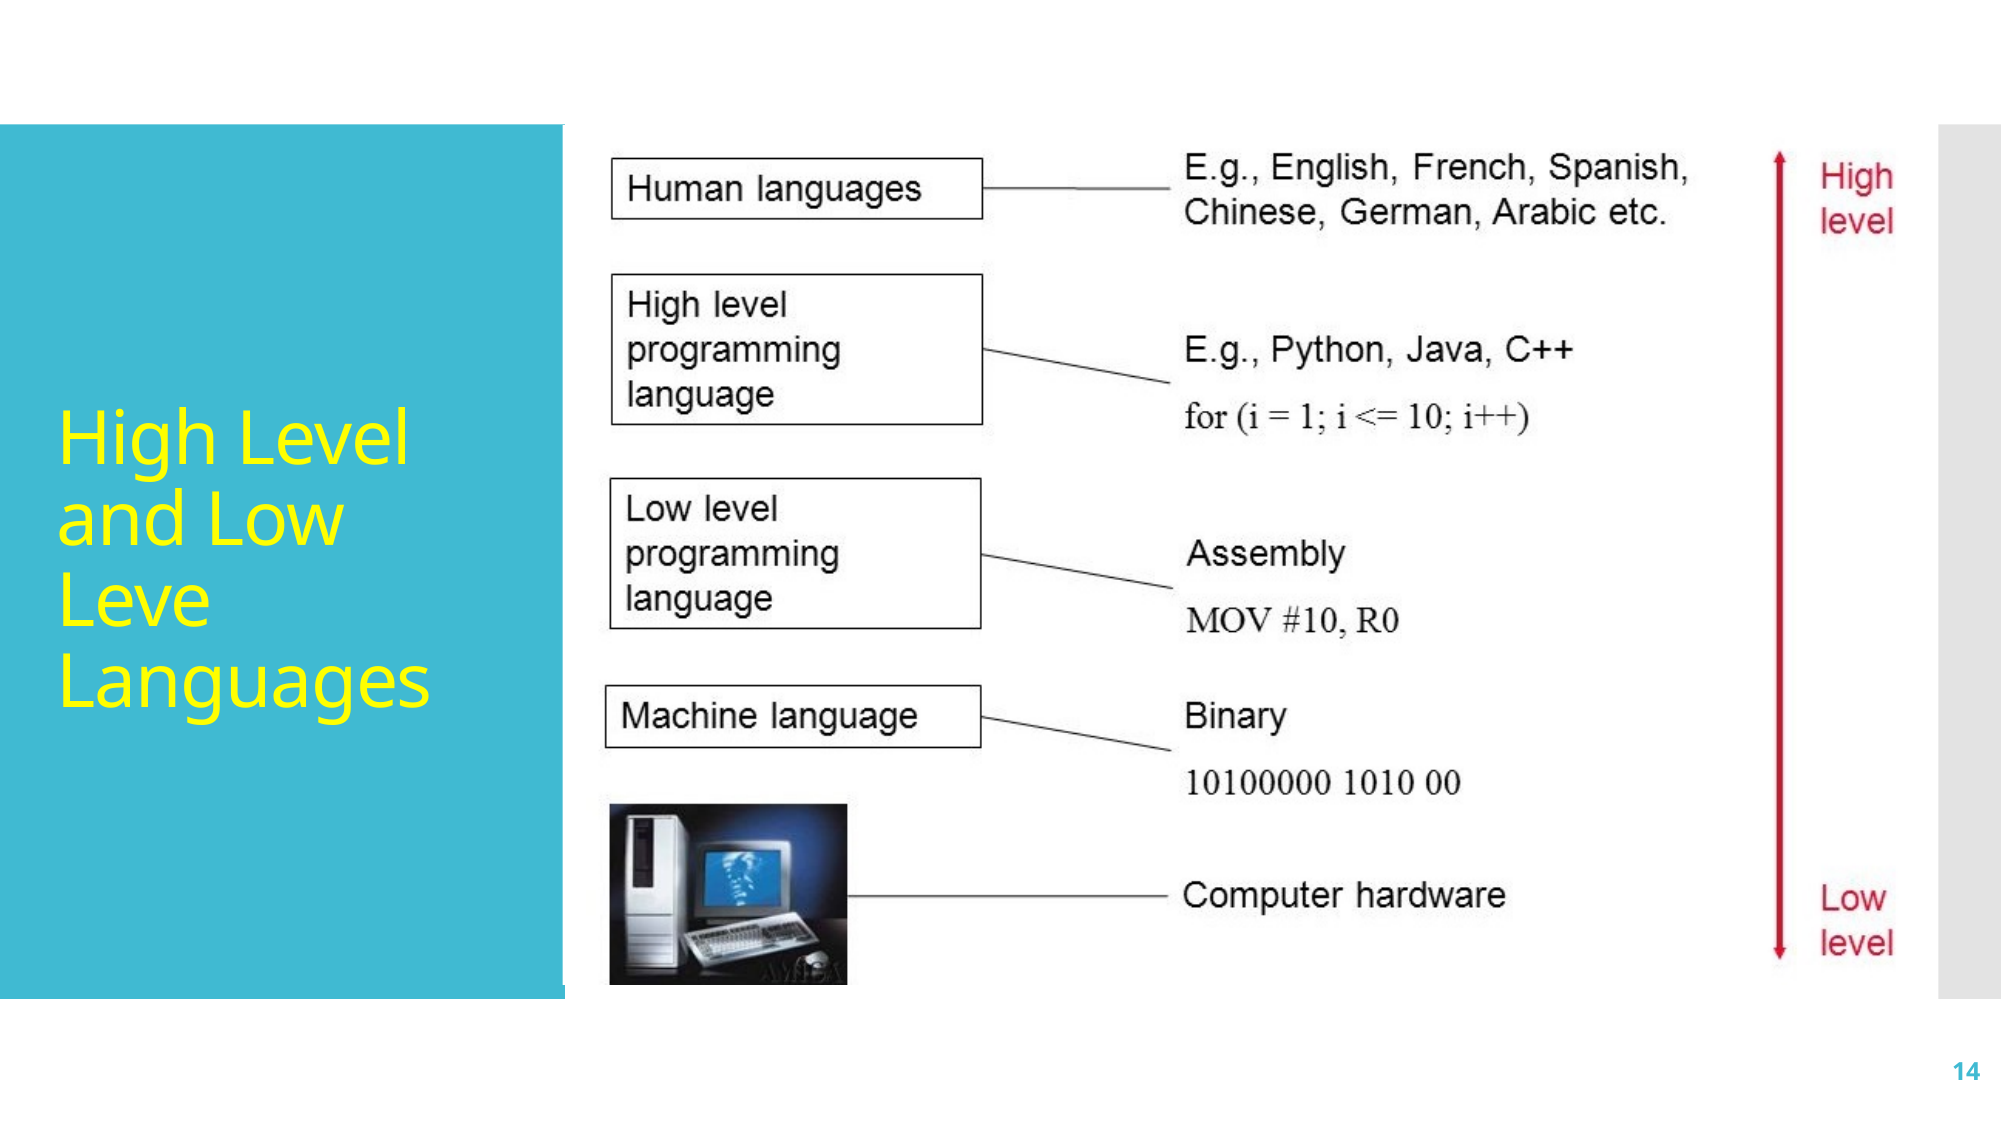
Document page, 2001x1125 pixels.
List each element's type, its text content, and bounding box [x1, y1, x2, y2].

slide_number 14 [1744, 1042, 1996, 1103]
picture [562, 124, 1938, 985]
title High Level and Low Leve Languages [41, 184, 525, 940]
